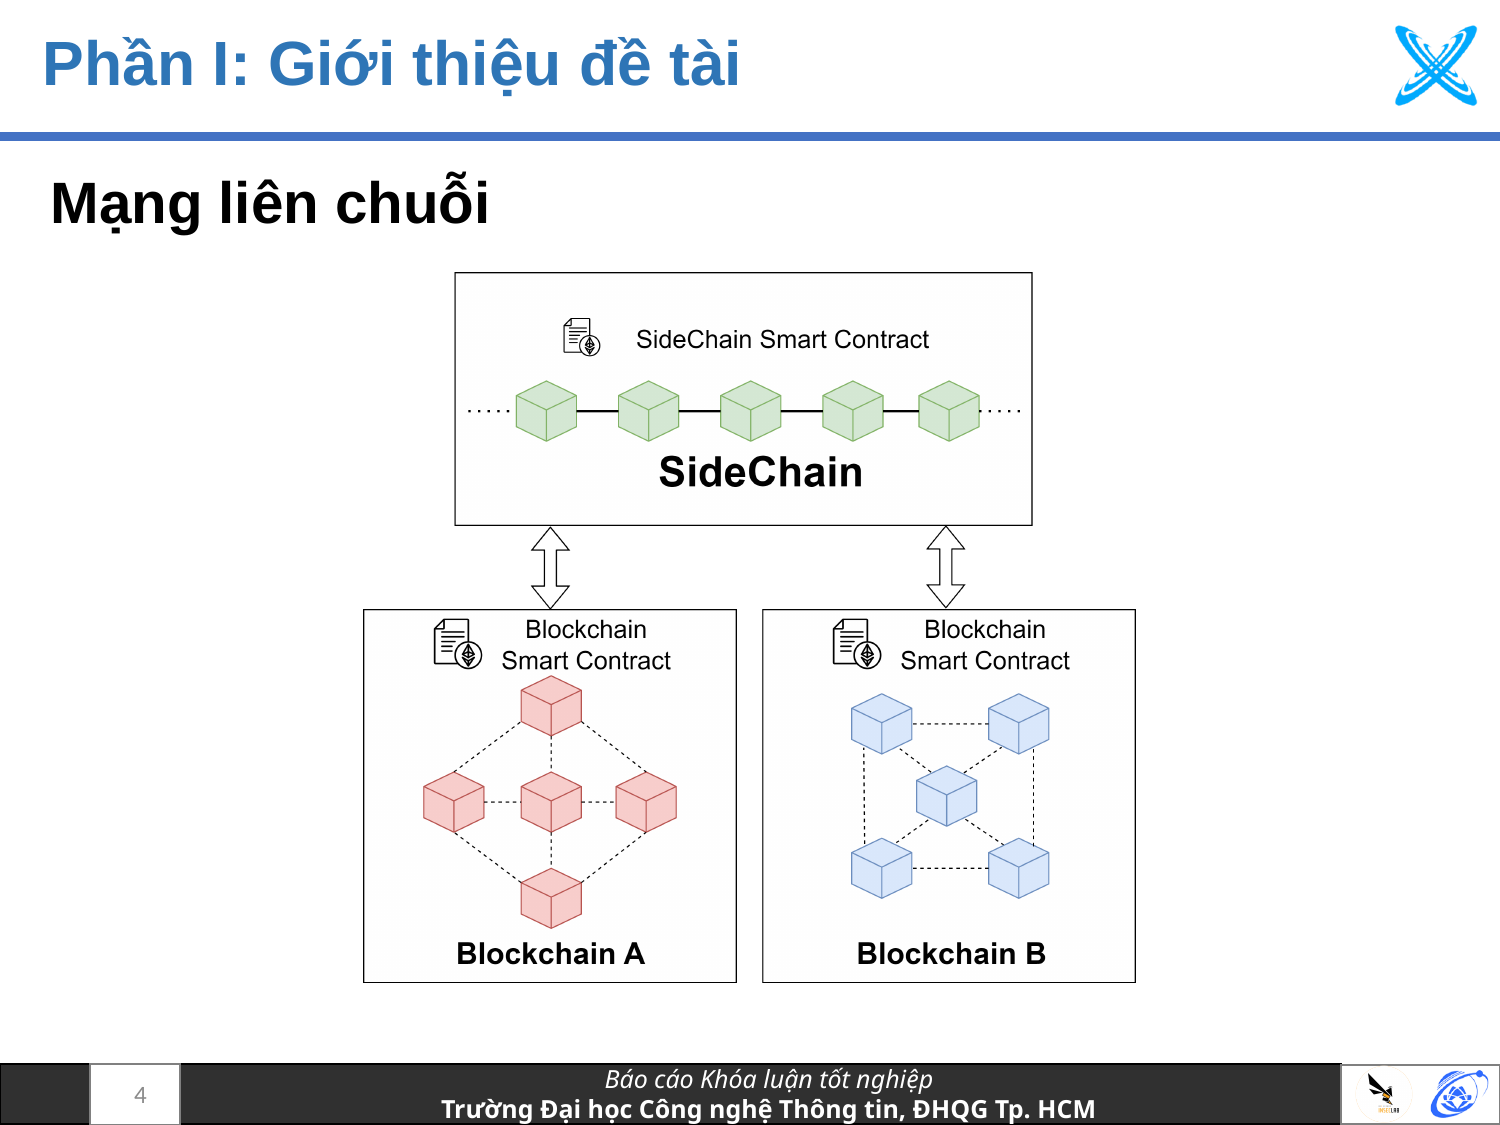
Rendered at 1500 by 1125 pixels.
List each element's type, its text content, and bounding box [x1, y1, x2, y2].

slide_number 4 [95, 1063, 162, 1124]
picture [1352, 1062, 1416, 1125]
title Phần I: Giới thiệu đề tài [27, 23, 1376, 108]
picture [1377, 5, 1493, 125]
picture [1426, 1053, 1495, 1125]
list Mạng liên chuỗi [35, 165, 1446, 1034]
picture [363, 272, 1137, 983]
